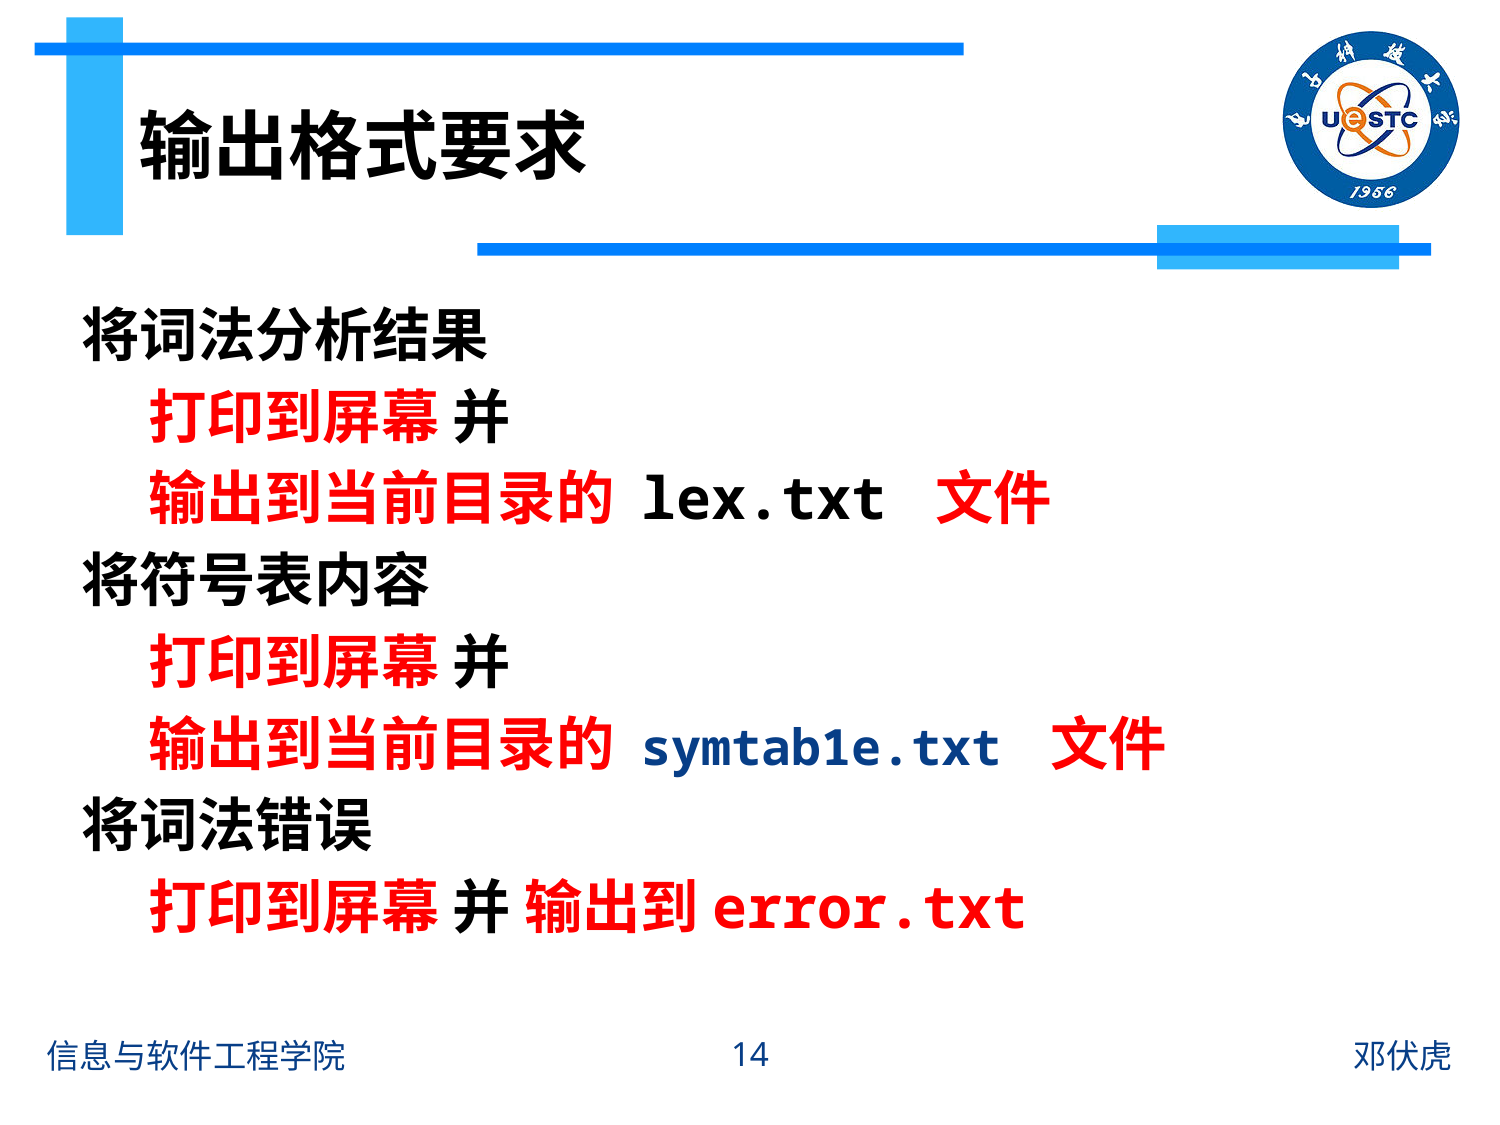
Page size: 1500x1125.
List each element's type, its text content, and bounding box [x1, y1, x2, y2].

list 将词法分析结果 打印到屏幕 并 输出到当前目录的 lex.txt 文件 将符号表内容 打印到屏幕 并 输出到当前目录的 symtab1e.txt 文件 将词法错误 打印到屏幕 并 输出到error.txt [66, 290, 1432, 1005]
slide_number 14 [654, 1025, 846, 1086]
footer 信息与软件工程学院 [31, 1025, 653, 1086]
slide_number 邓伏虎 [847, 1025, 1469, 1086]
picture [1271, 20, 1470, 219]
title 输出格式要求 [123, 66, 1282, 220]
